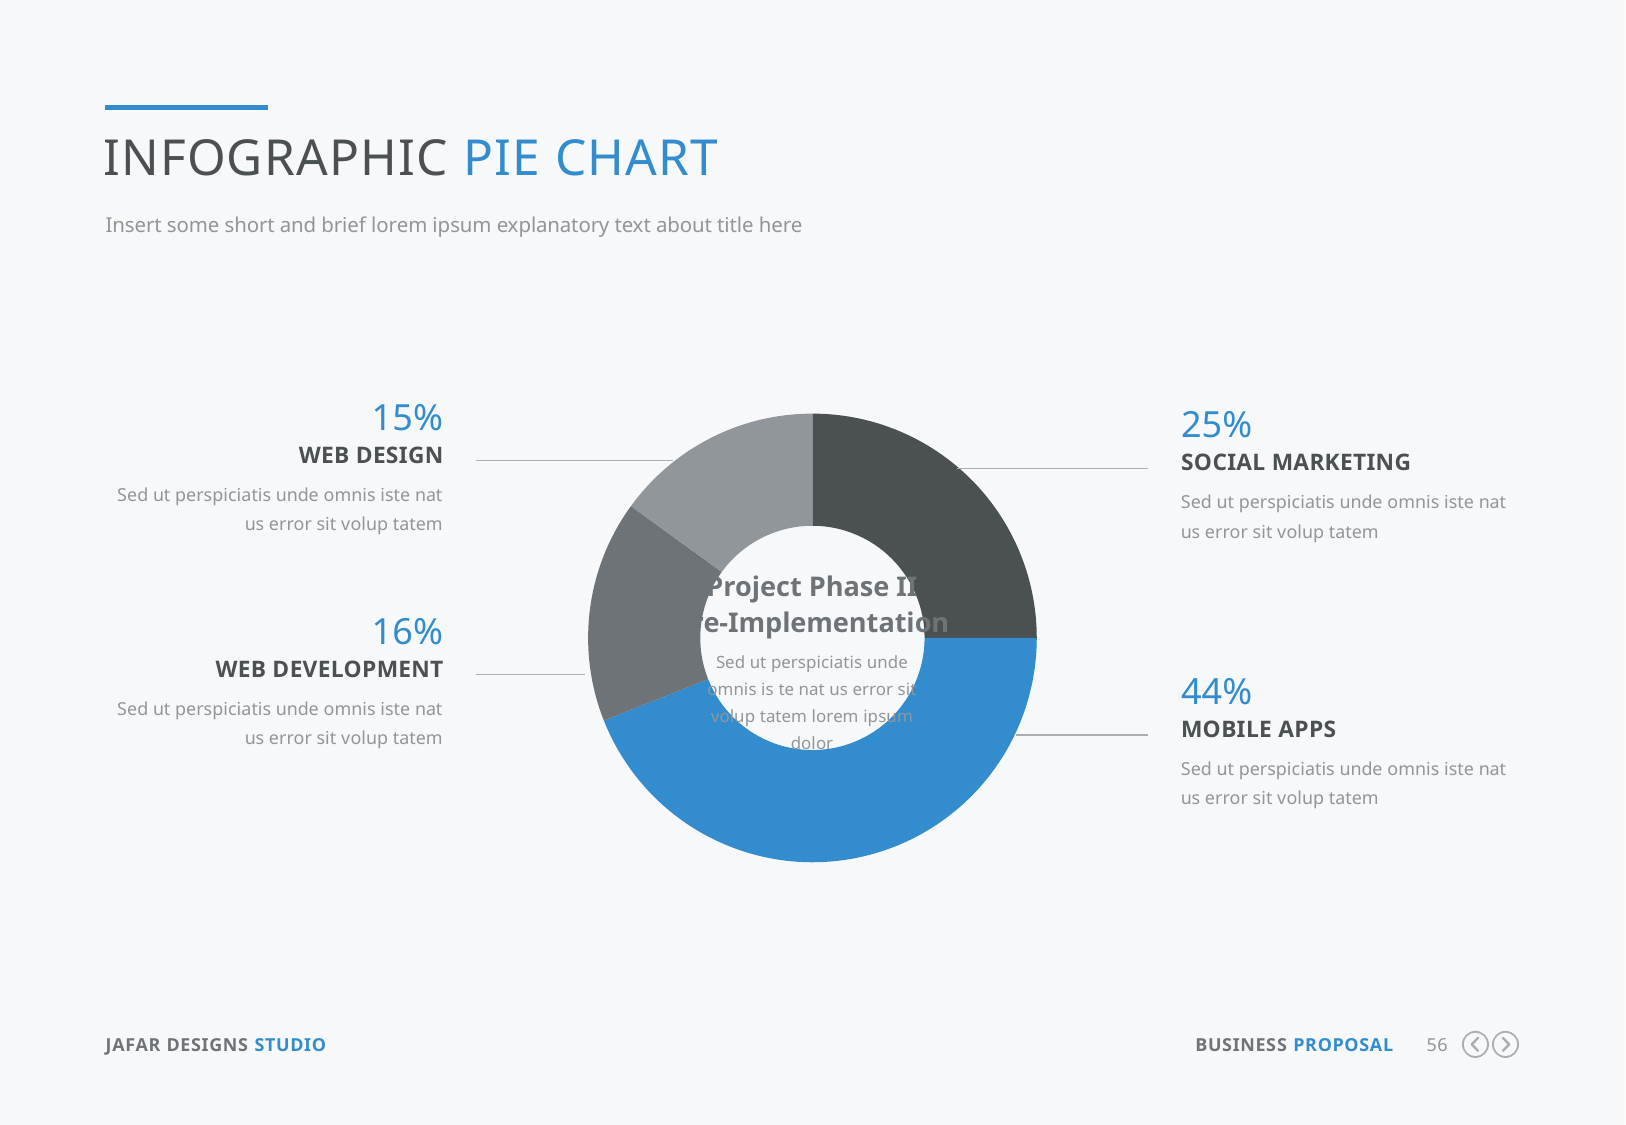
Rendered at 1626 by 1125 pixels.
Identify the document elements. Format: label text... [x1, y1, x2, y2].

list Infographic Pie Chart [103, 125, 1518, 187]
list Insert some short and brief lorem ipsum explanatory text about title here [105, 209, 1519, 241]
text_box Web Design [103, 440, 444, 468]
text_box Sed ut perspiciatis unde omnis iste nat us error sit volup tatem [1180, 749, 1521, 809]
text_box 25% [1180, 401, 1521, 445]
chart [538, 404, 1087, 872]
text_box 44% [1180, 667, 1521, 712]
text_box Web Development [103, 654, 444, 682]
text_box Social Marketing [1180, 447, 1521, 475]
text_box Mobile Apps [1180, 714, 1521, 742]
text_box 16% [103, 608, 444, 652]
text_box Sed ut perspiciatis unde omnis iste nat us error sit volup tatem [103, 475, 444, 535]
text_box Sed ut perspiciatis unde omnis iste nat us error sit volup tatem [103, 689, 444, 749]
text_box 15% [103, 394, 444, 438]
text_box Sed ut perspiciatis unde omnis iste nat us error sit volup tatem [1180, 483, 1521, 542]
